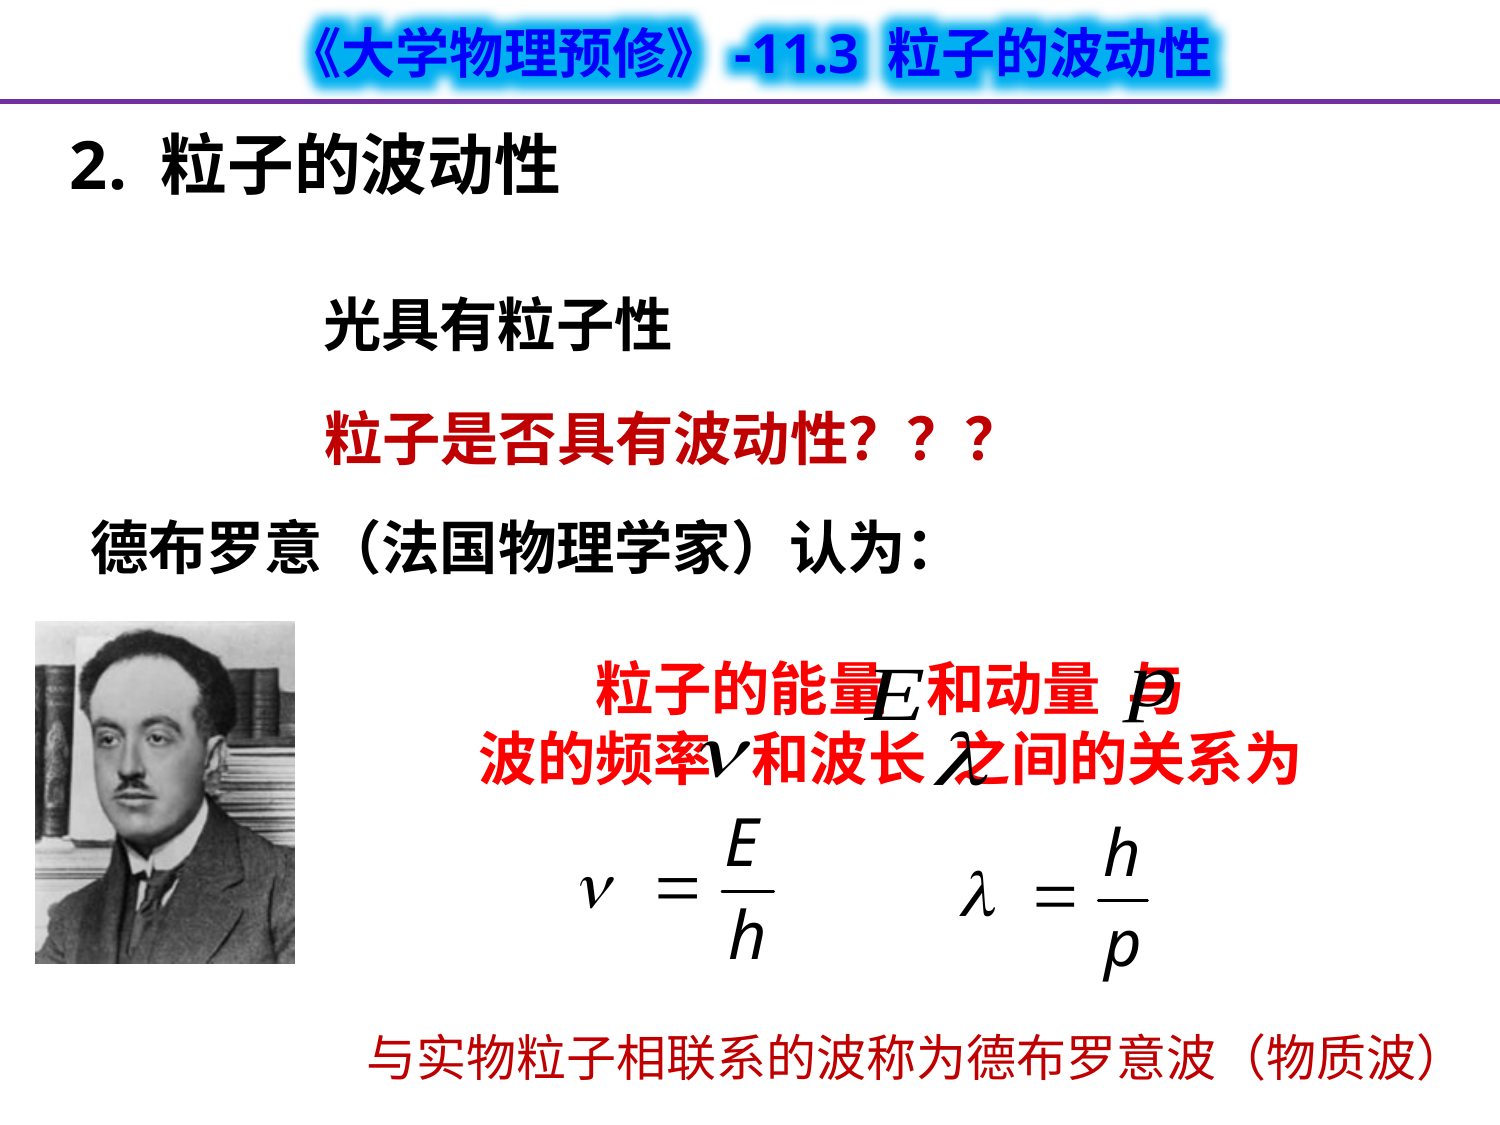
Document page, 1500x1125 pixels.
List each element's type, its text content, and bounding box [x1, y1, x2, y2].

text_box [917, 714, 1008, 805]
text_box 2. 粒子的波动性 [55, 114, 809, 210]
text_box 与实物粒子相联系的波称为德布罗意波（物质波） [351, 1018, 1500, 1094]
text_box 粒子的能量 和动量 与 波的频率 和波长 之间的关系为 [398, 644, 1383, 800]
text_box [948, 808, 1161, 988]
text_box 光具有粒子性 [199, 281, 797, 366]
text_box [1101, 654, 1201, 739]
picture [34, 620, 295, 964]
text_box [573, 796, 786, 975]
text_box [847, 649, 947, 734]
text_box 粒子是否具有波动性？？？ [281, 394, 1008, 480]
text_box 德布罗意（法国物理学家）认为： [0, 503, 1079, 589]
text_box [691, 726, 774, 795]
